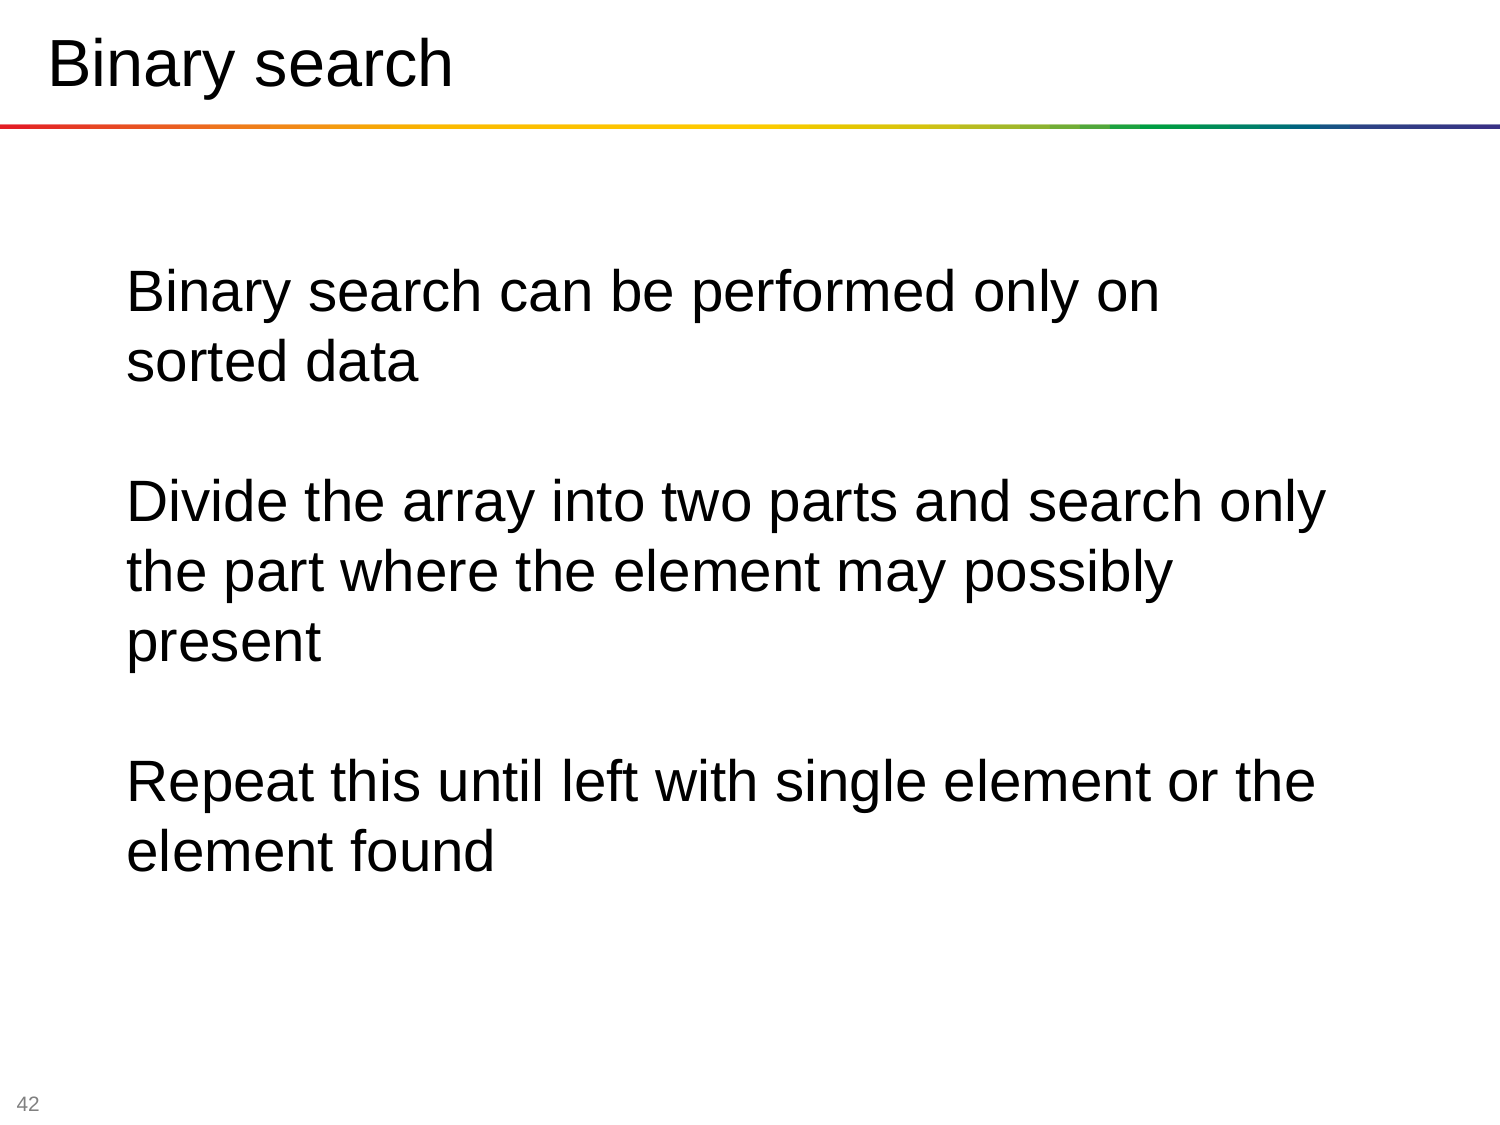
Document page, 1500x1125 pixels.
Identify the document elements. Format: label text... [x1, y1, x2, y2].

text_box Binary search [32, 12, 924, 108]
text_box Binary search can be performed only on sorted data Divide the array into two parts and search only the part where the element may possibly present Repeat this until left with single element or the element found [111, 245, 1354, 891]
